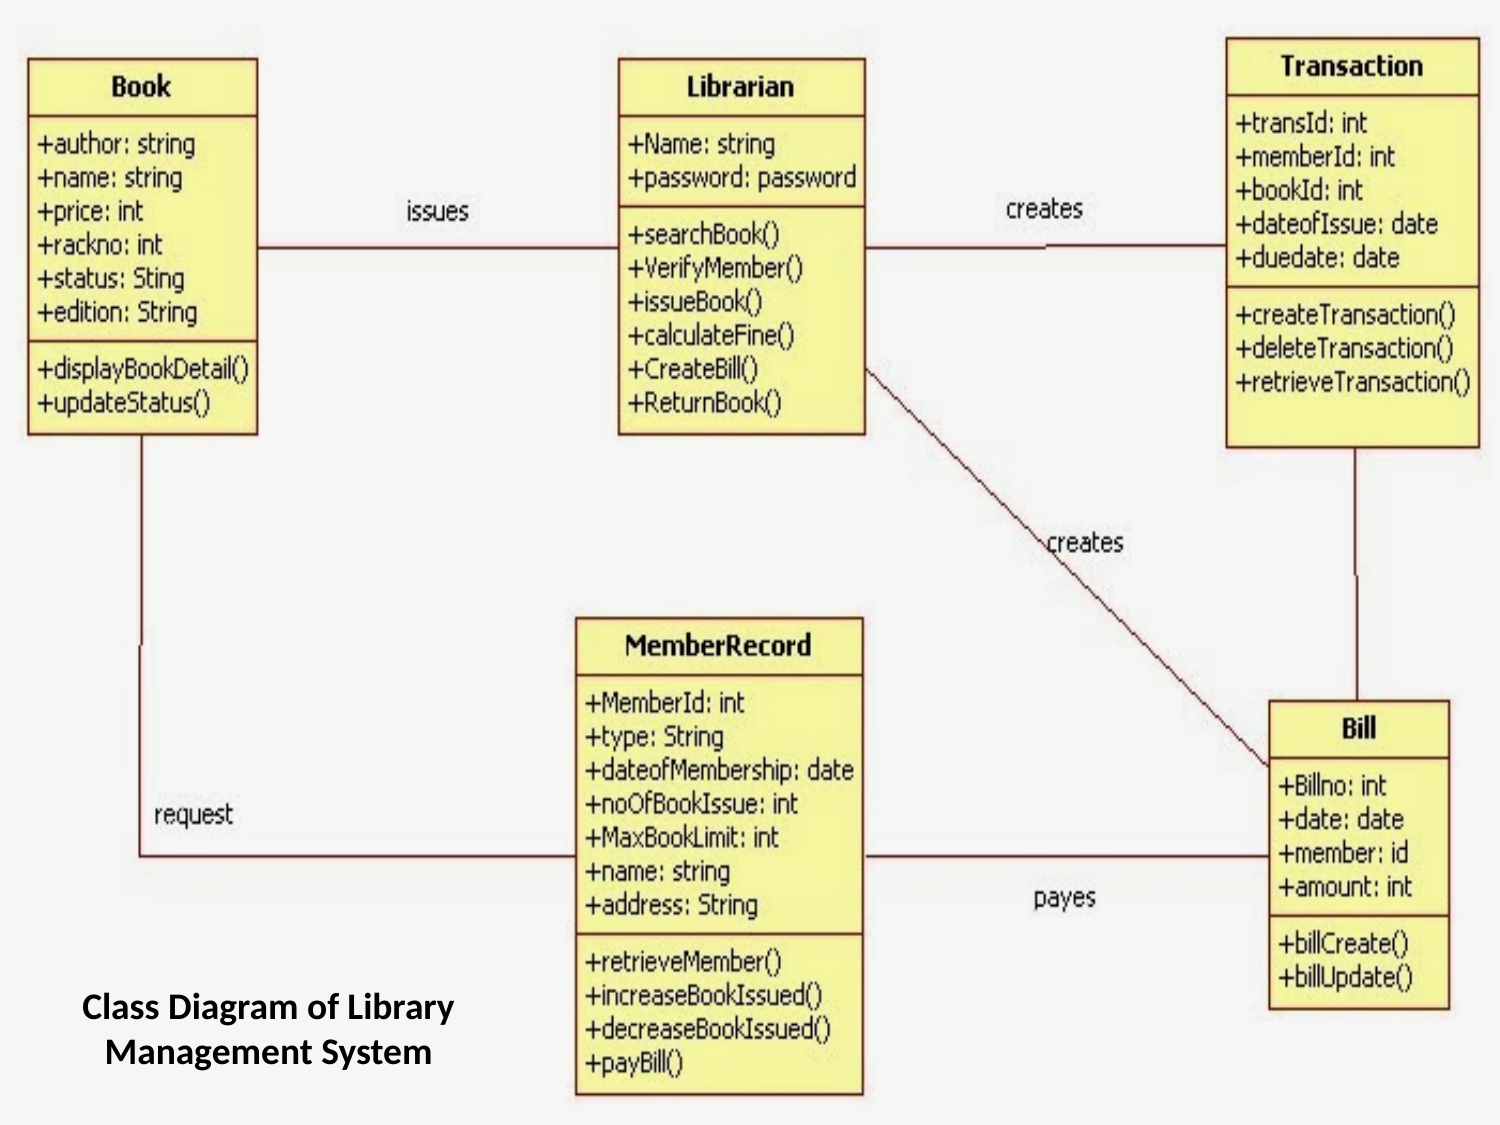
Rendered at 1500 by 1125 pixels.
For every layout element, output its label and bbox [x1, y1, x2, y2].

list [0, 0, 1500, 1125]
